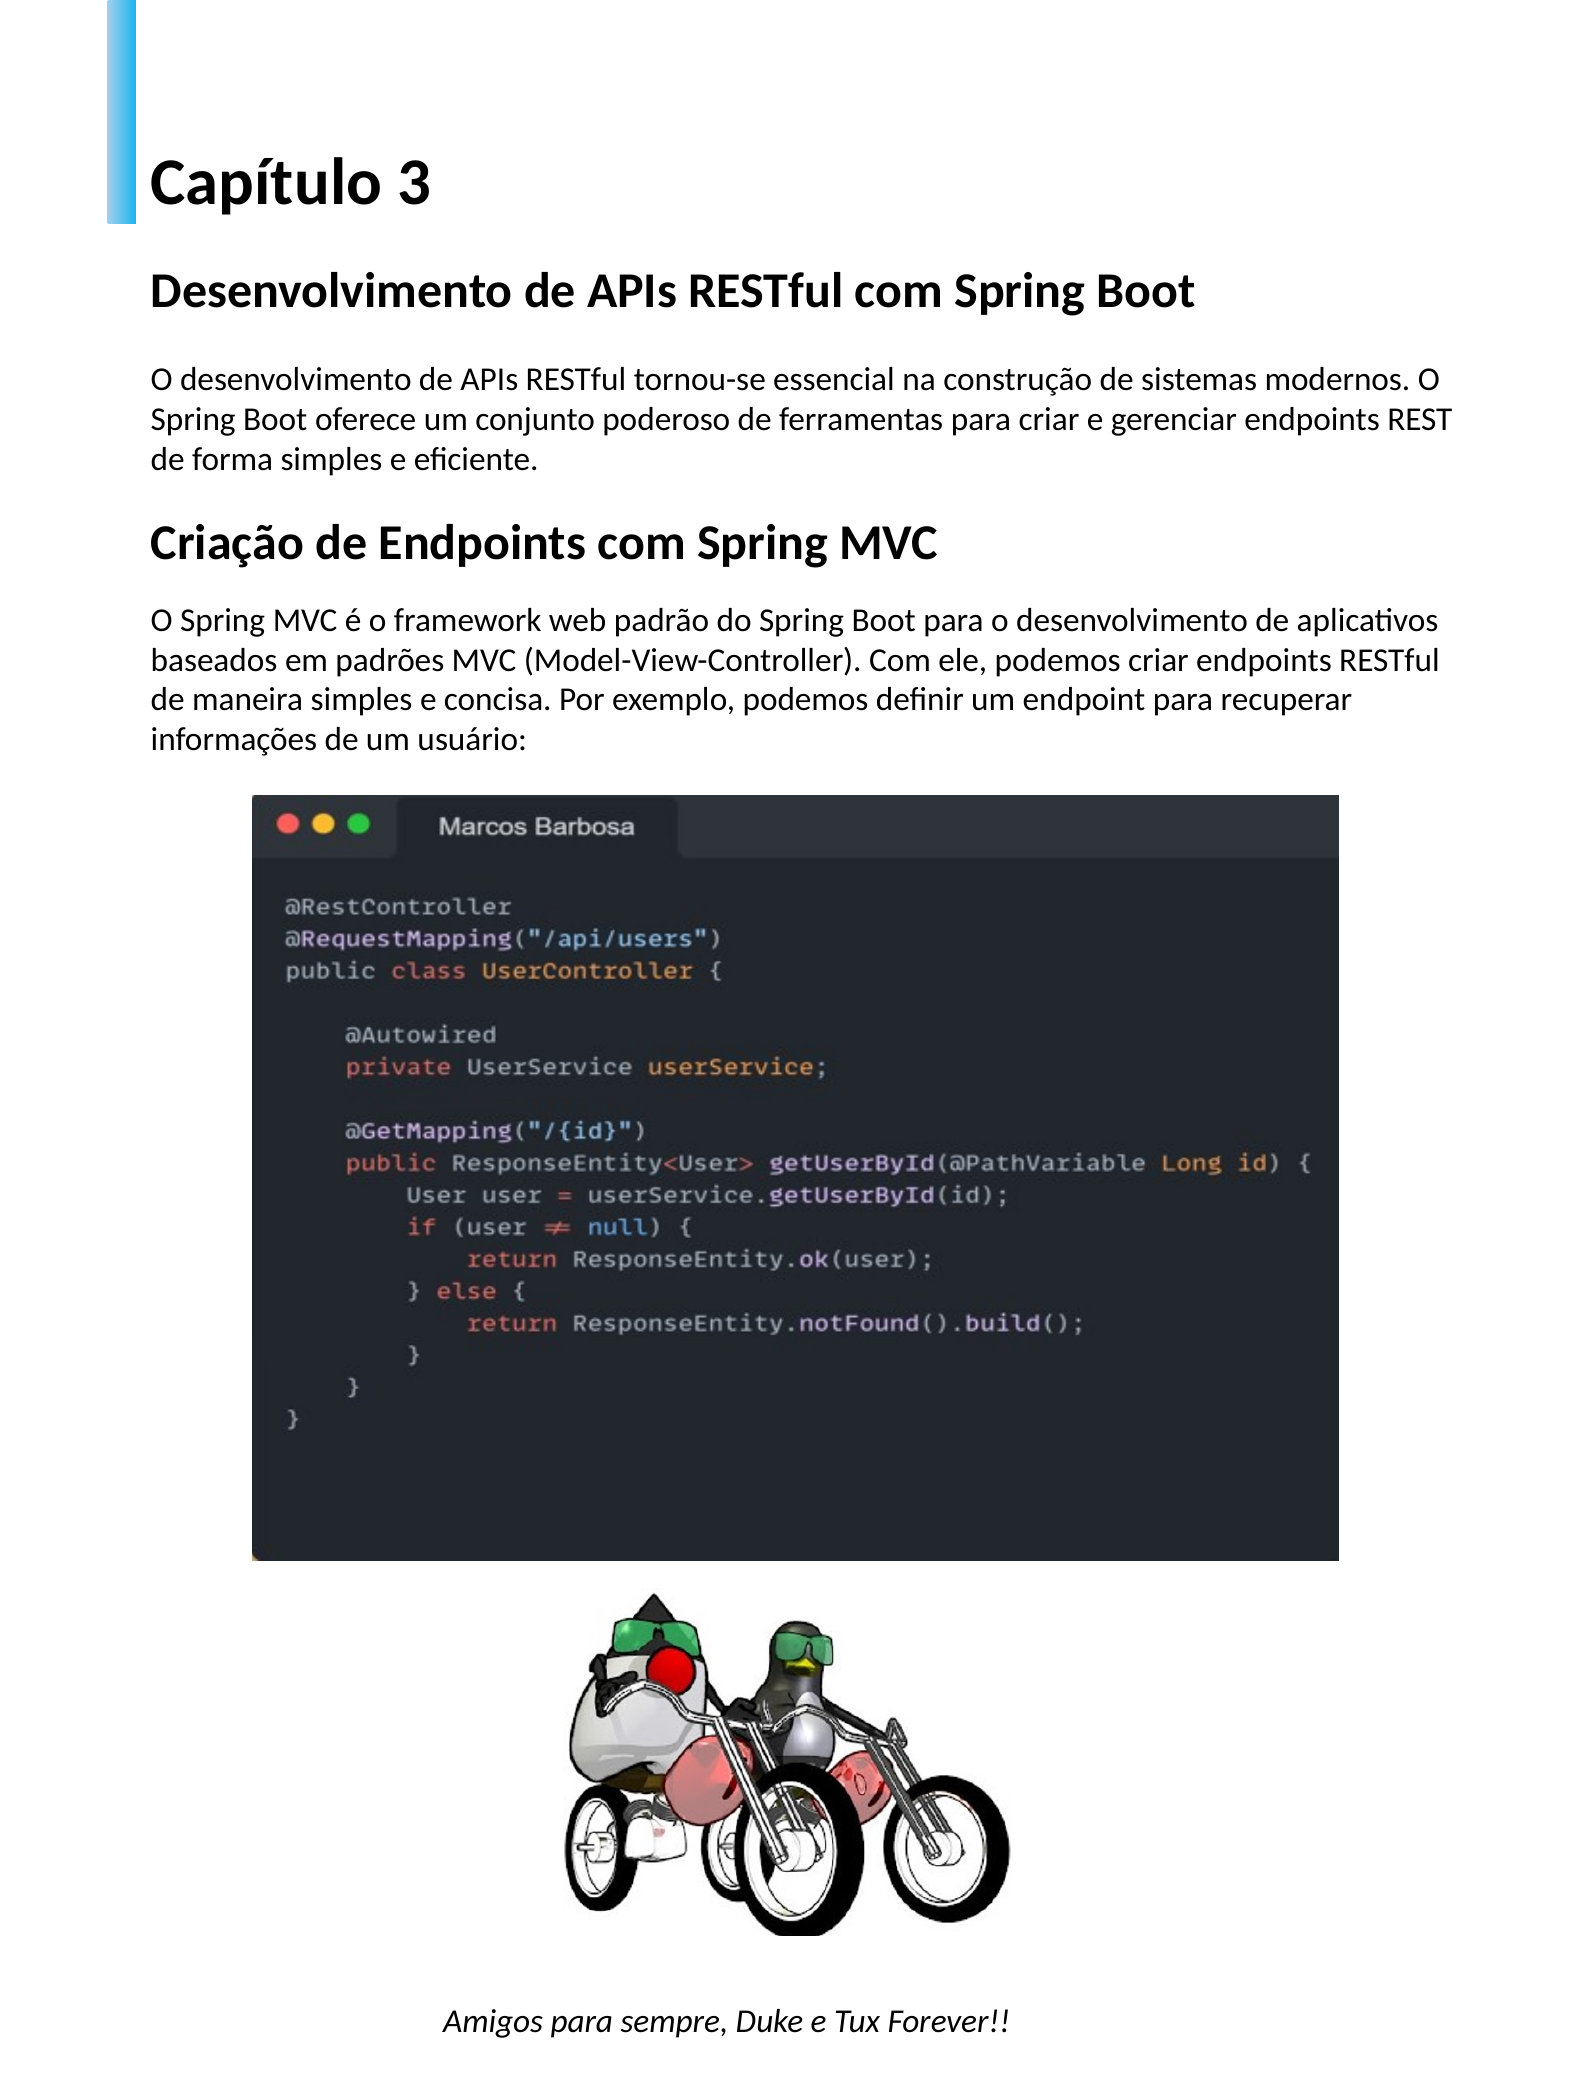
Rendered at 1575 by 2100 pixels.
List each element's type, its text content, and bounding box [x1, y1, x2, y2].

picture [252, 795, 1339, 1561]
picture [563, 1588, 1012, 1936]
text_box Amigos para sempre, Duke e Tux Forever!! [135, 1991, 1456, 2047]
text_box [107, 0, 137, 224]
text_box O desenvolvimento de APIs RESTful tornou-se essencial na construção de sistemas modernos. O Spring Boot oferece um conjunto poderoso de ferramentas para criar e gerenciar endpoints REST de forma simples e eficiente. [135, 349, 1495, 525]
text_box O Spring MVC é o framework web padrão do Spring Boot para o desenvolvimento de aplicativos baseados em padrões MVC (Model-View-Controller). Com ele, podemos criar endpoints RESTful de maneira simples e concisa. Por exemplo, podemos definir um endpoint para recuperar informações de um usuário: [135, 590, 1495, 765]
text_box Capítulo 3 [135, 130, 1495, 225]
text_box Criação de Endpoints com Spring MVC [135, 501, 1481, 577]
text_box Desenvolvimento de APIs RESTful com Spring Boot [135, 250, 1501, 325]
